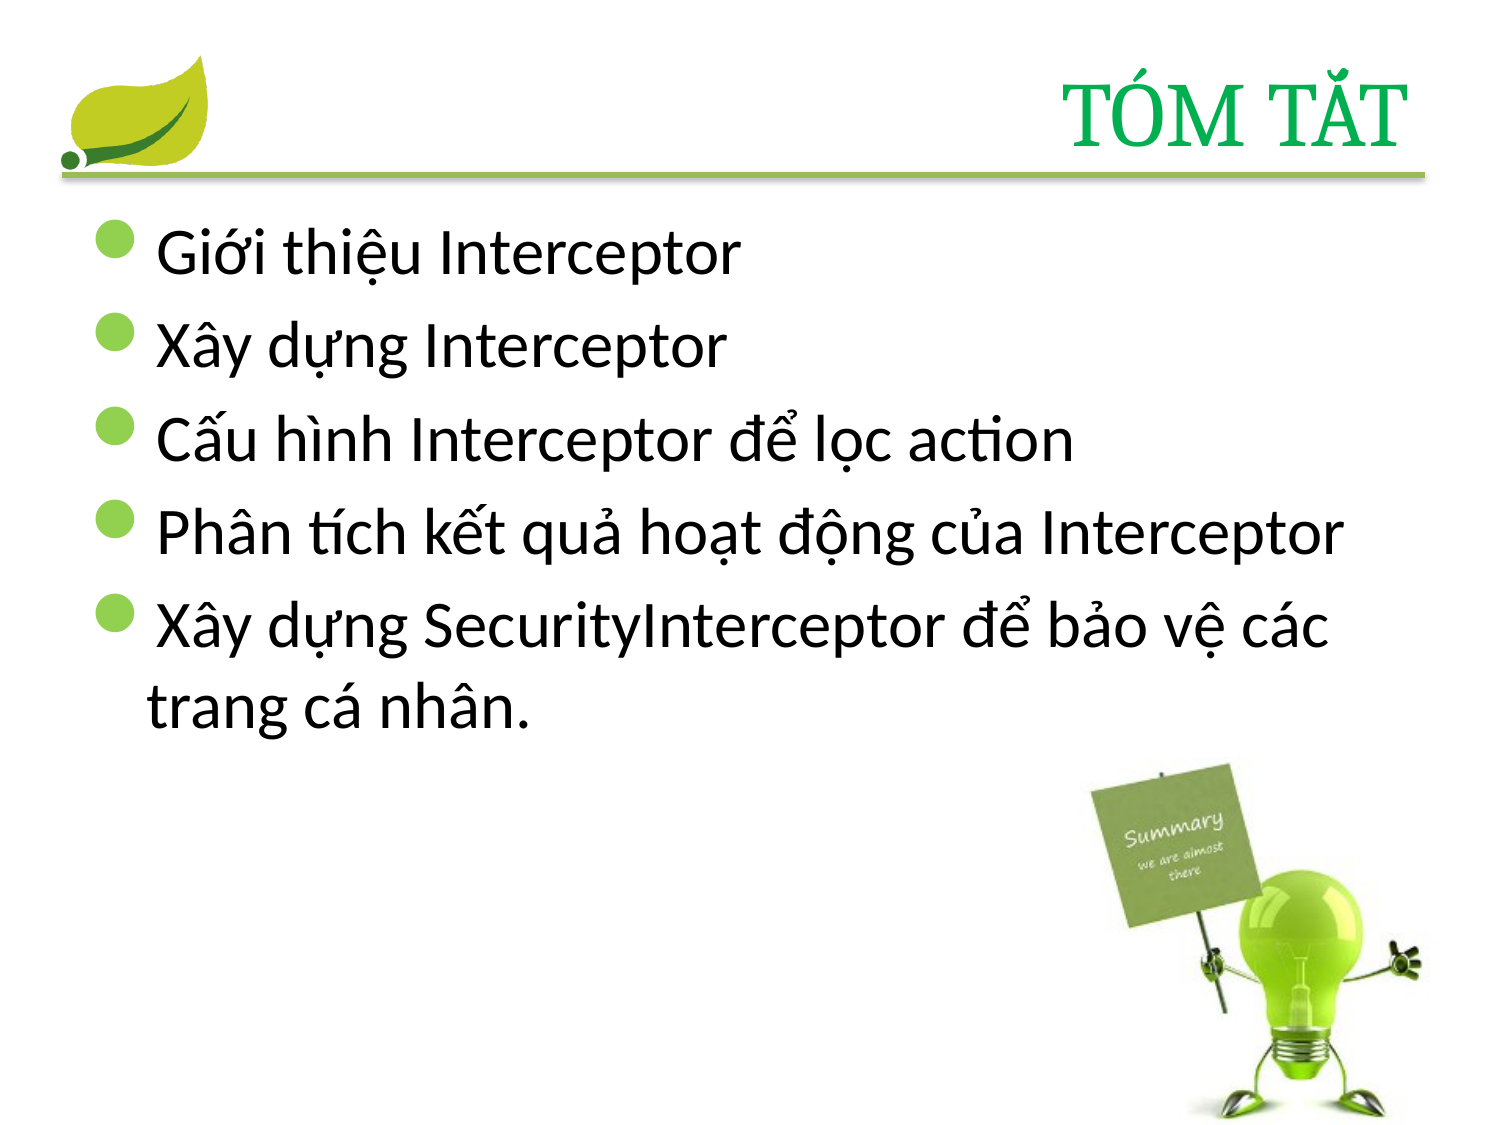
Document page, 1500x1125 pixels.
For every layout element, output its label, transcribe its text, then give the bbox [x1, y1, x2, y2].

picture [1054, 757, 1500, 1125]
title Tóm tắt [217, 45, 1425, 175]
picture [50, 49, 217, 175]
list Giới thiệu Interceptor Xây dựng Interceptor Cấu hình Interceptor để lọc action Phân tích kết quả hoạt động của Interceptor Xây dựng SecurityInterceptor để bảo vệ các trang cá nhân. [75, 200, 1425, 1005]
